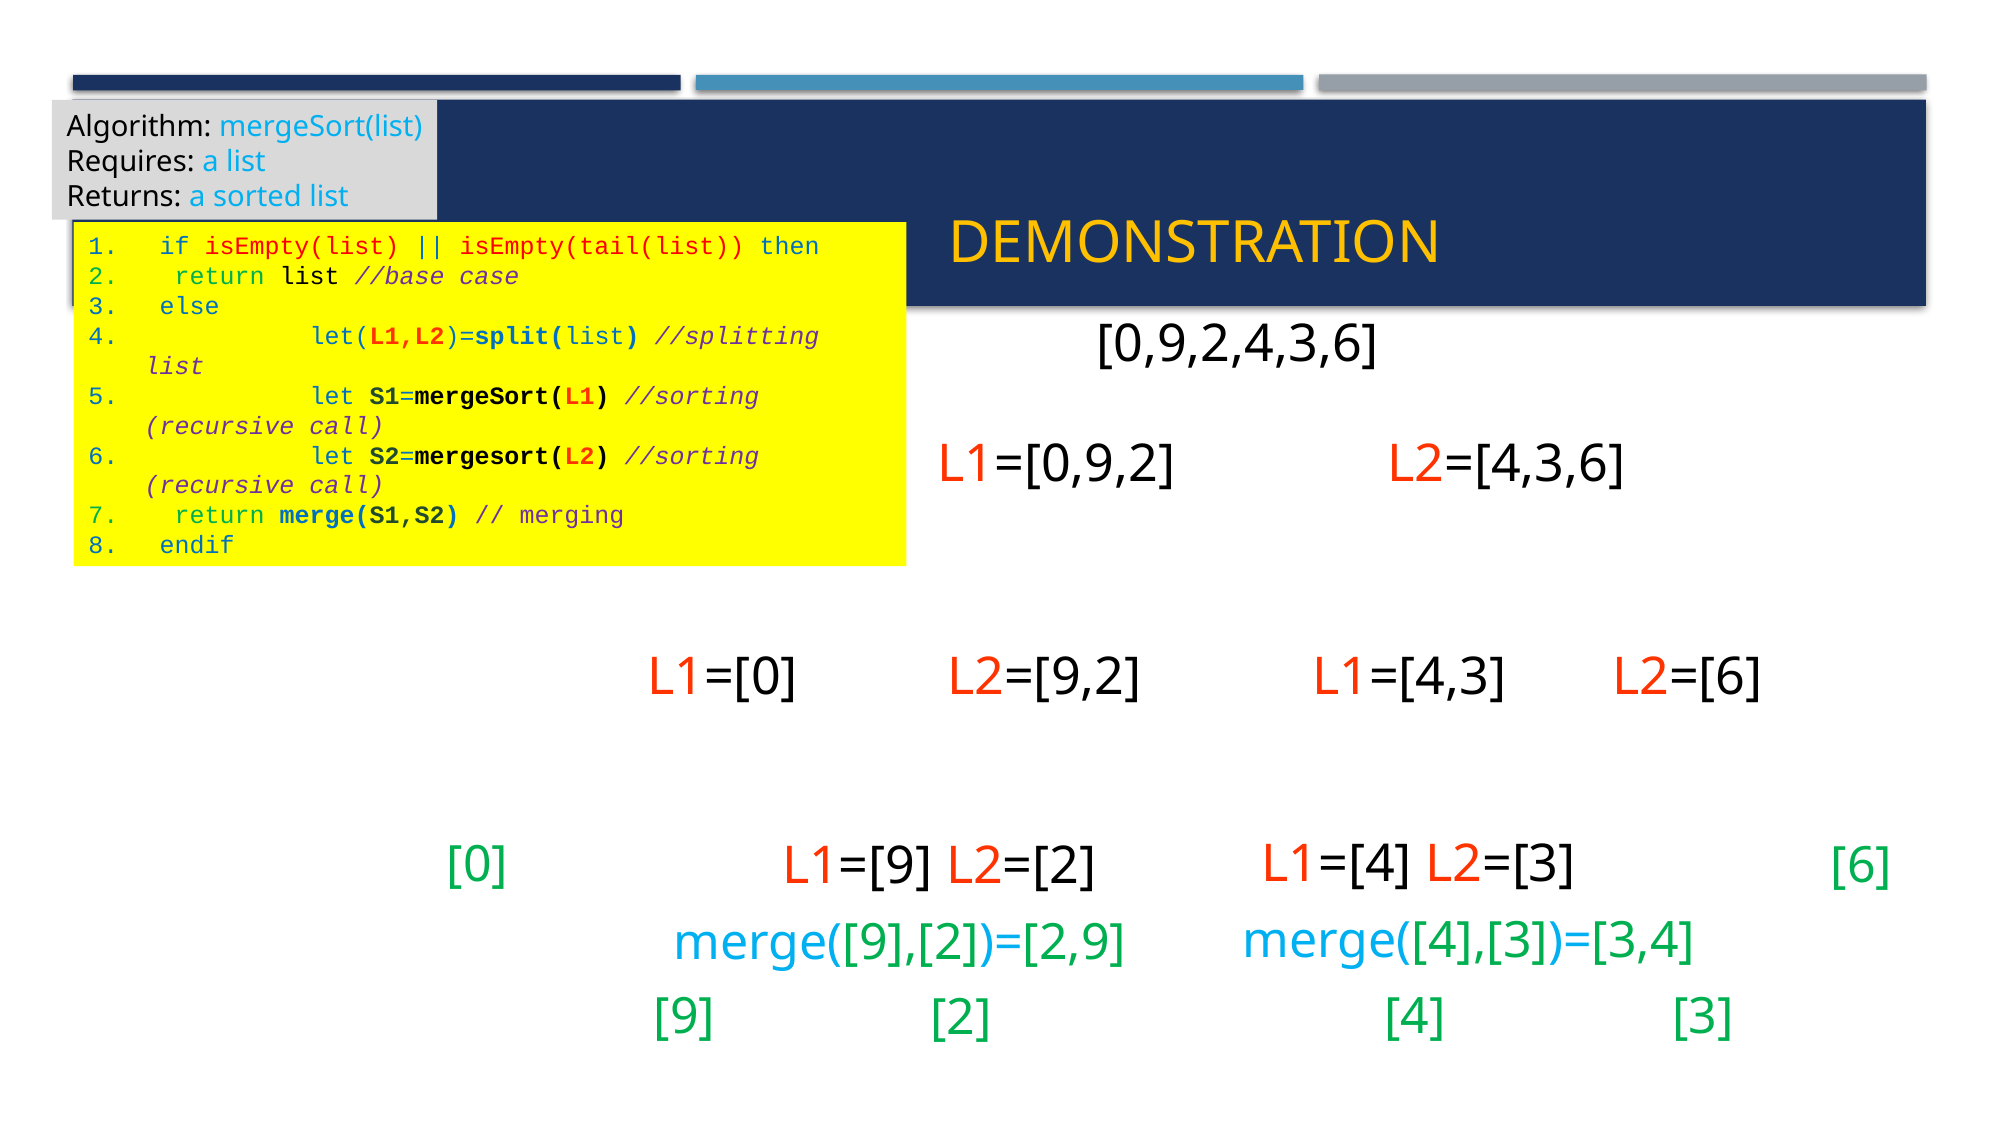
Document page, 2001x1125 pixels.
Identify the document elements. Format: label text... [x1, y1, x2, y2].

text_box L1=[0] L2=[9,2] [632, 635, 1170, 713]
text_box L1=[0,9,2] L2=[4,3,6] [922, 421, 1641, 499]
text_box [0,9,2,4,3,6] [1081, 302, 1394, 380]
text_box if isEmpty(list) || isEmpty(tail(list)) then return list //base case else let(L1,L2)=split(list) //splitting list let S1=mergeSort(L1) //sorting (recursive call) let S2=mergesort(L2) //sorting (recursive call) return merge(S1,S2) // merging endif [73, 222, 907, 567]
title demonstration [94, 119, 1904, 282]
text_box [9] [639, 975, 731, 1051]
text_box [4] [1369, 976, 1461, 1051]
text_box L1=[4] L2=[3] [1246, 821, 1605, 899]
text_box L1=[9] L2=[2] [767, 824, 1112, 902]
text_box [2] [915, 978, 1007, 1052]
text_box Algorithm: mergeSort(list) Requires: a list Returns: a sorted list [51, 99, 438, 220]
text_box merge([4],[3])=[3,4] [1227, 900, 1711, 975]
text_box [0] [431, 824, 523, 899]
text_box merge([9],[2])=[2,9] [658, 902, 1142, 978]
text_box L1=[4,3] L2=[6] [1297, 635, 1778, 713]
text_box [6] [1815, 825, 1908, 901]
text_box [3] [1657, 975, 1749, 1051]
